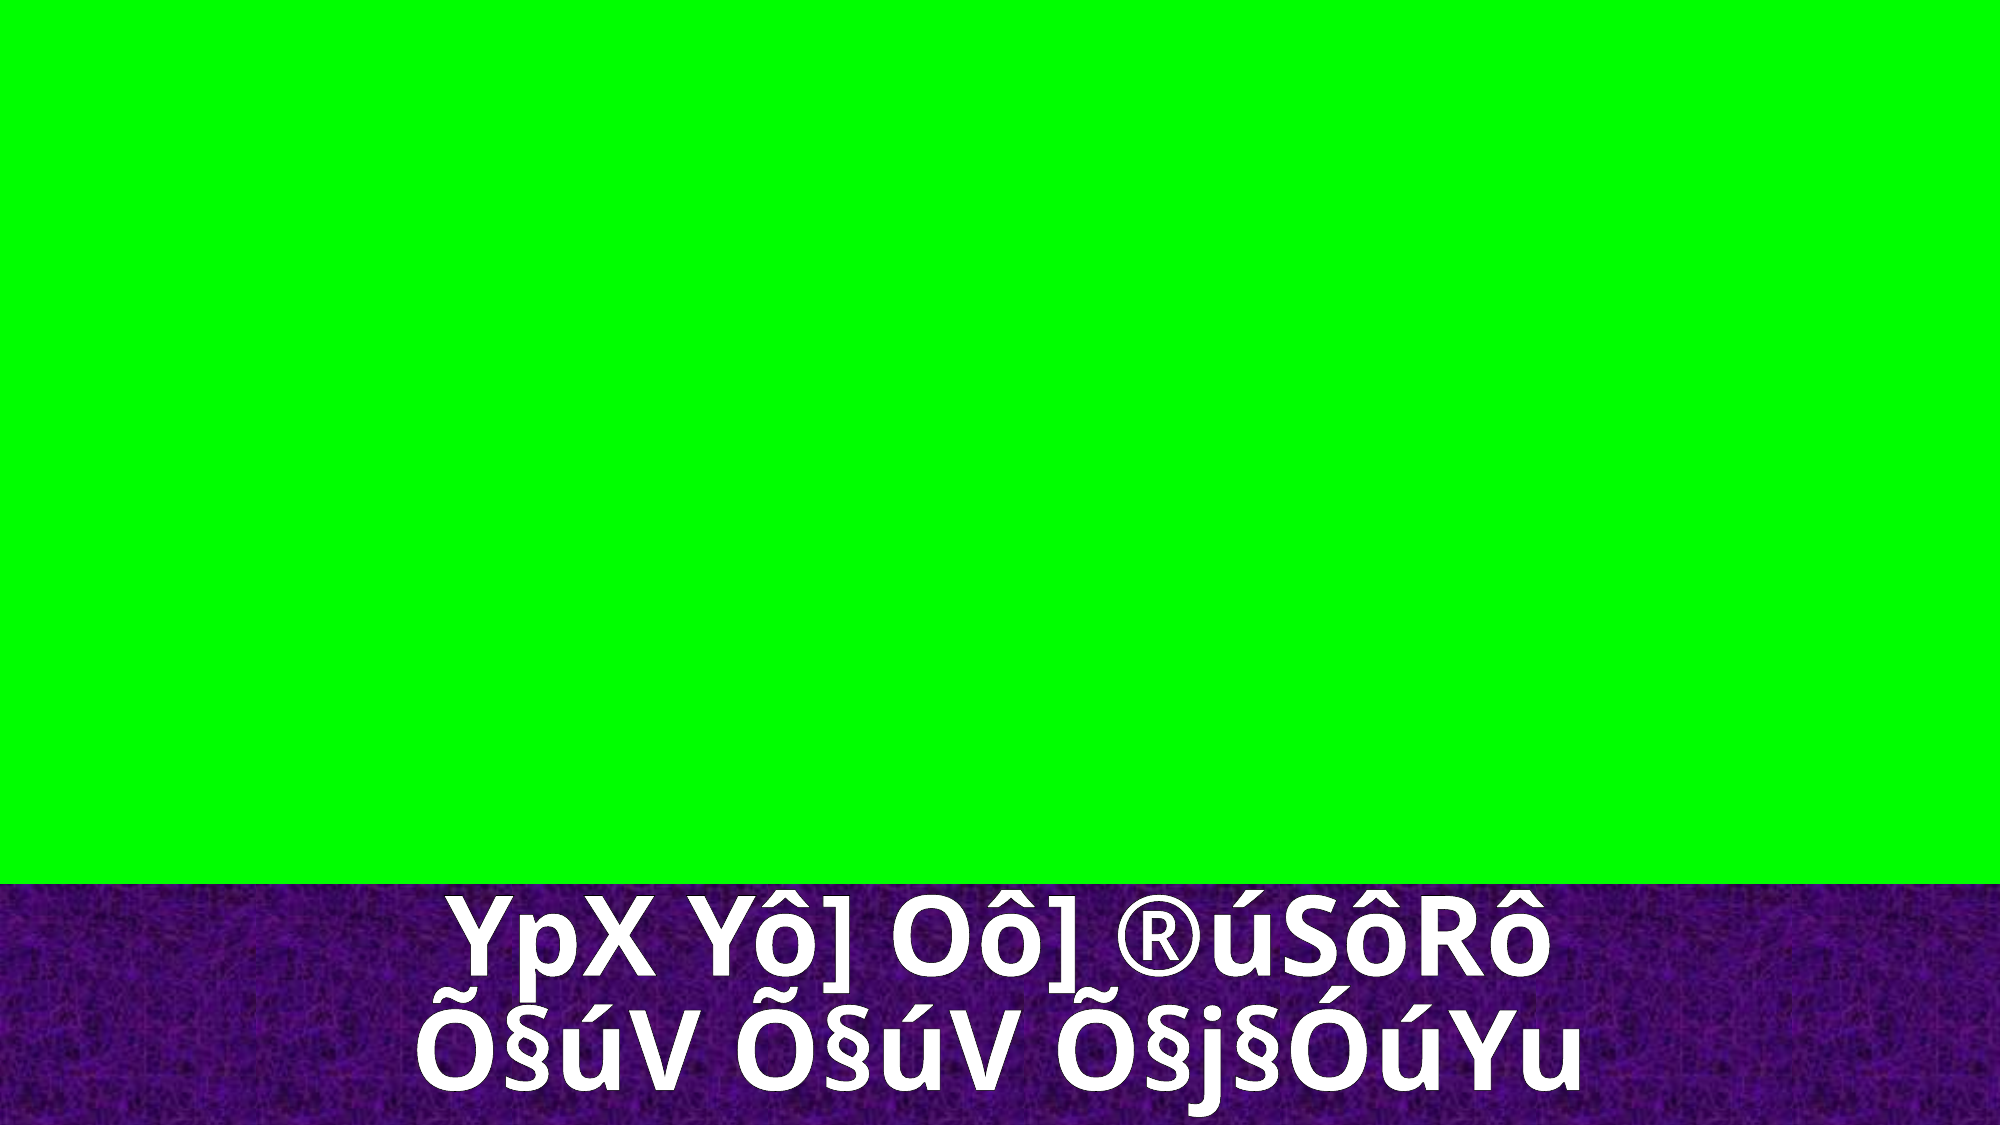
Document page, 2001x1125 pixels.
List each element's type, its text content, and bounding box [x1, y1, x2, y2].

text_box YpX Yô] Oô] ®úSôRô Õ§úV Õ§úV Õ§j§ÓúYu [276, 876, 1723, 1121]
text_box [0, 884, 2000, 1125]
